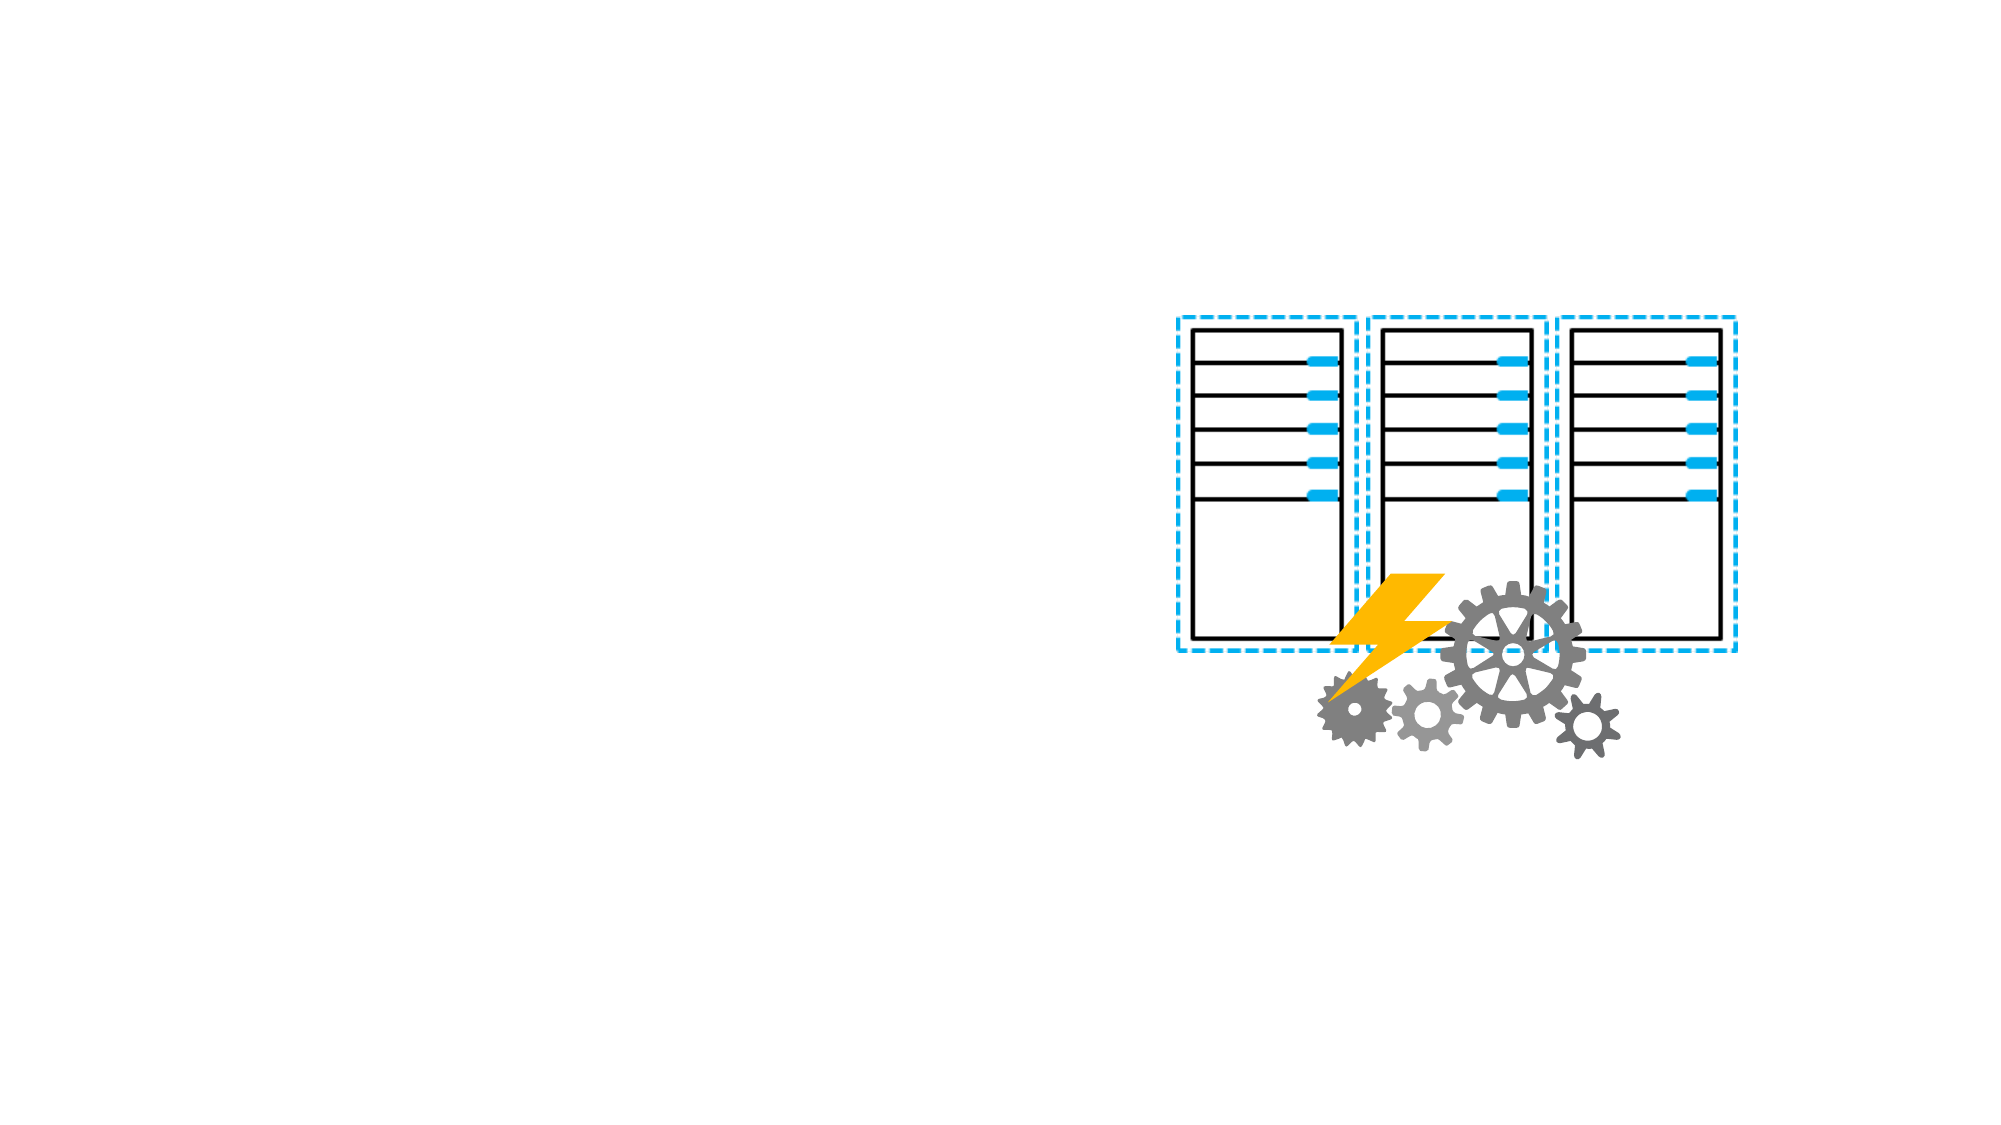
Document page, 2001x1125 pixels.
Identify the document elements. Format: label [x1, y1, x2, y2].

text_box [1317, 686, 1393, 748]
picture [1327, 573, 1452, 703]
text_box [1176, 315, 1738, 653]
text_box [1452, 653, 1587, 728]
text_box [1554, 692, 1621, 760]
text_box [1391, 689, 1465, 752]
